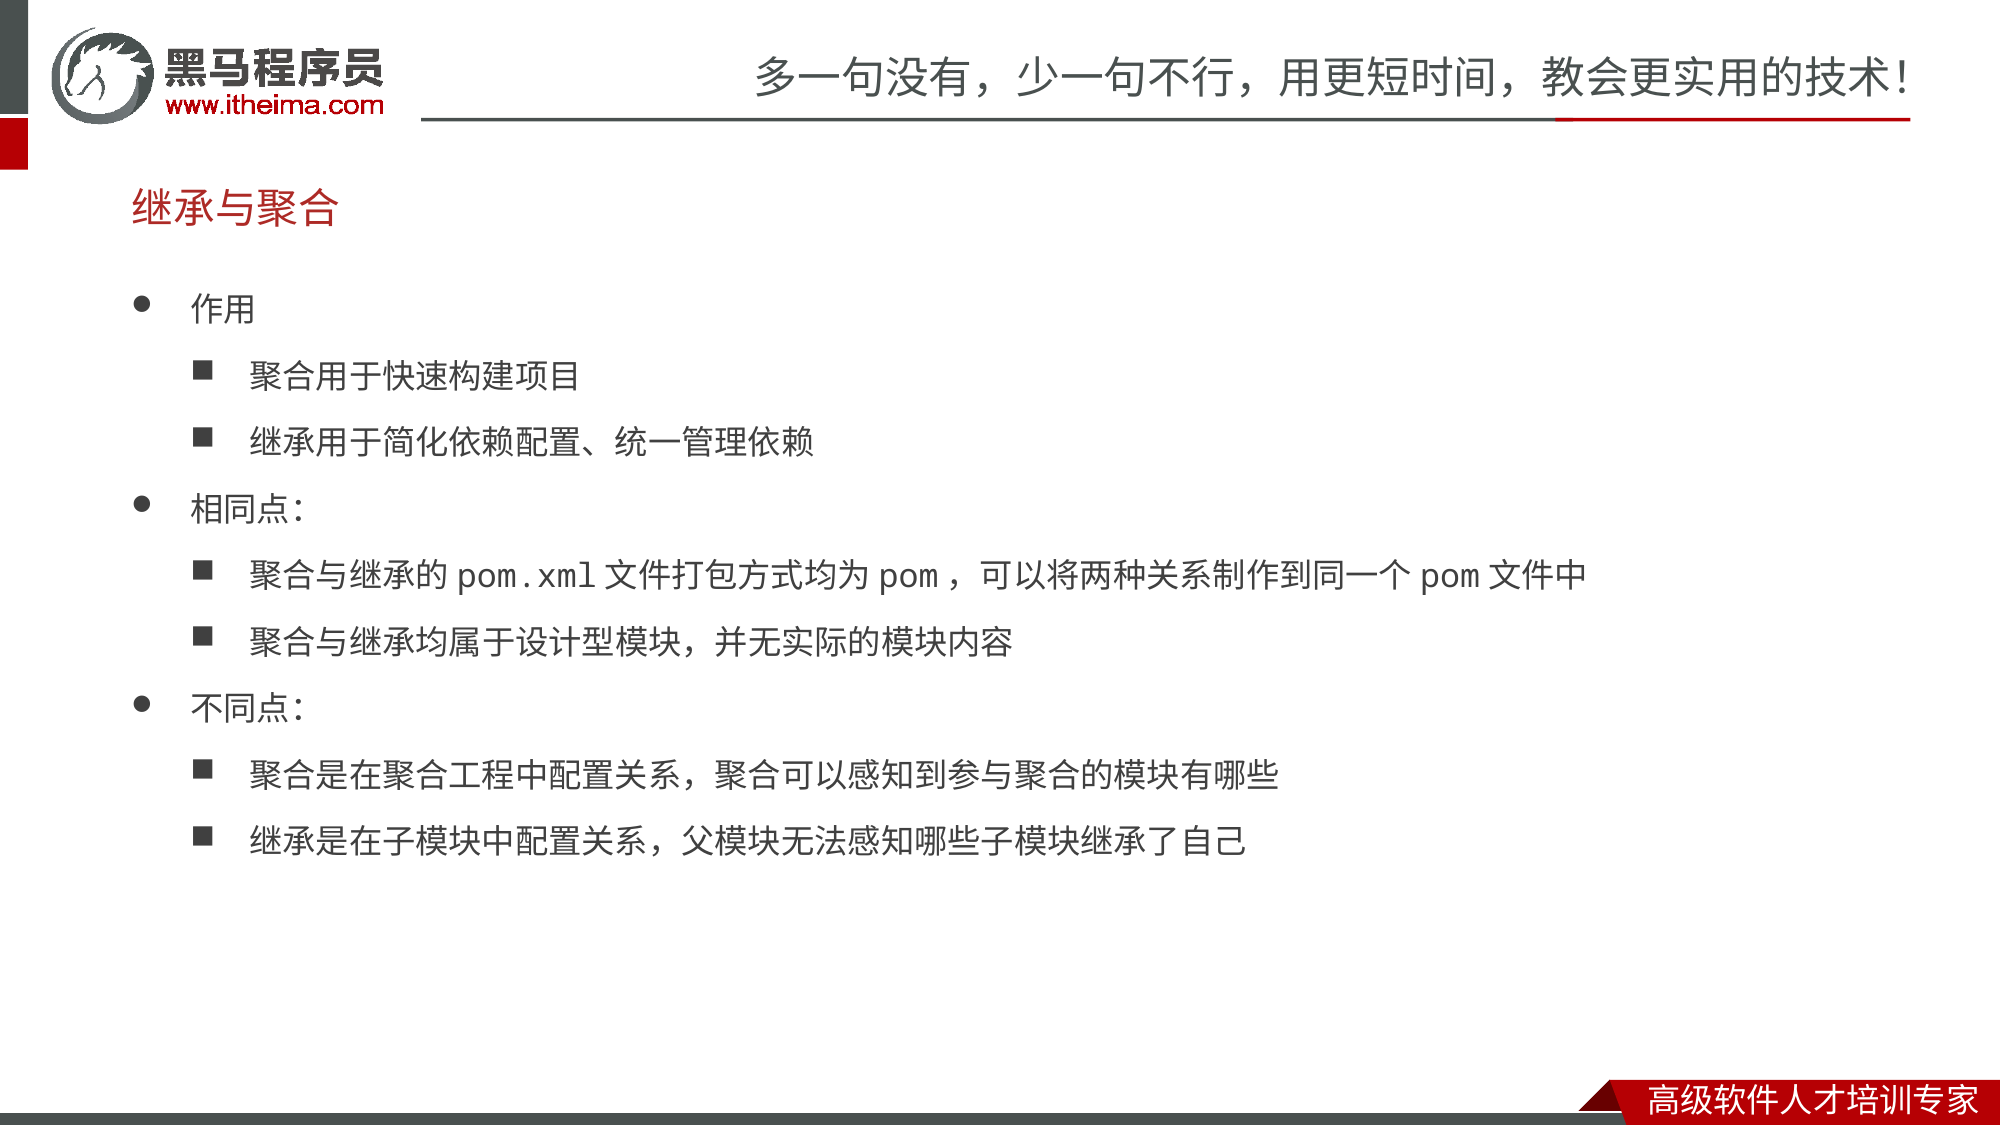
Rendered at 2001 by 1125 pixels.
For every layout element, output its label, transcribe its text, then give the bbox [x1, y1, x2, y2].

list 作用 聚合用于快速构建项目 继承用于简化依赖配置、统一管理依赖 相同点： 聚合与继承的pom.xml文件打包方式均为pom，可以将两种关系制作到同一个pom文件中 聚合与继承均属于设计型模块，并无实际的模块内容 不同点： 聚合是在聚合工程中配置关系，聚合可以感知到参与聚合的模块有哪些 继承是在子模块中配置关系，父模块无法感知哪些子模块继承了自己 [116, 260, 1880, 893]
picture [50, 26, 384, 125]
title 继承与聚合 [116, 164, 1880, 250]
